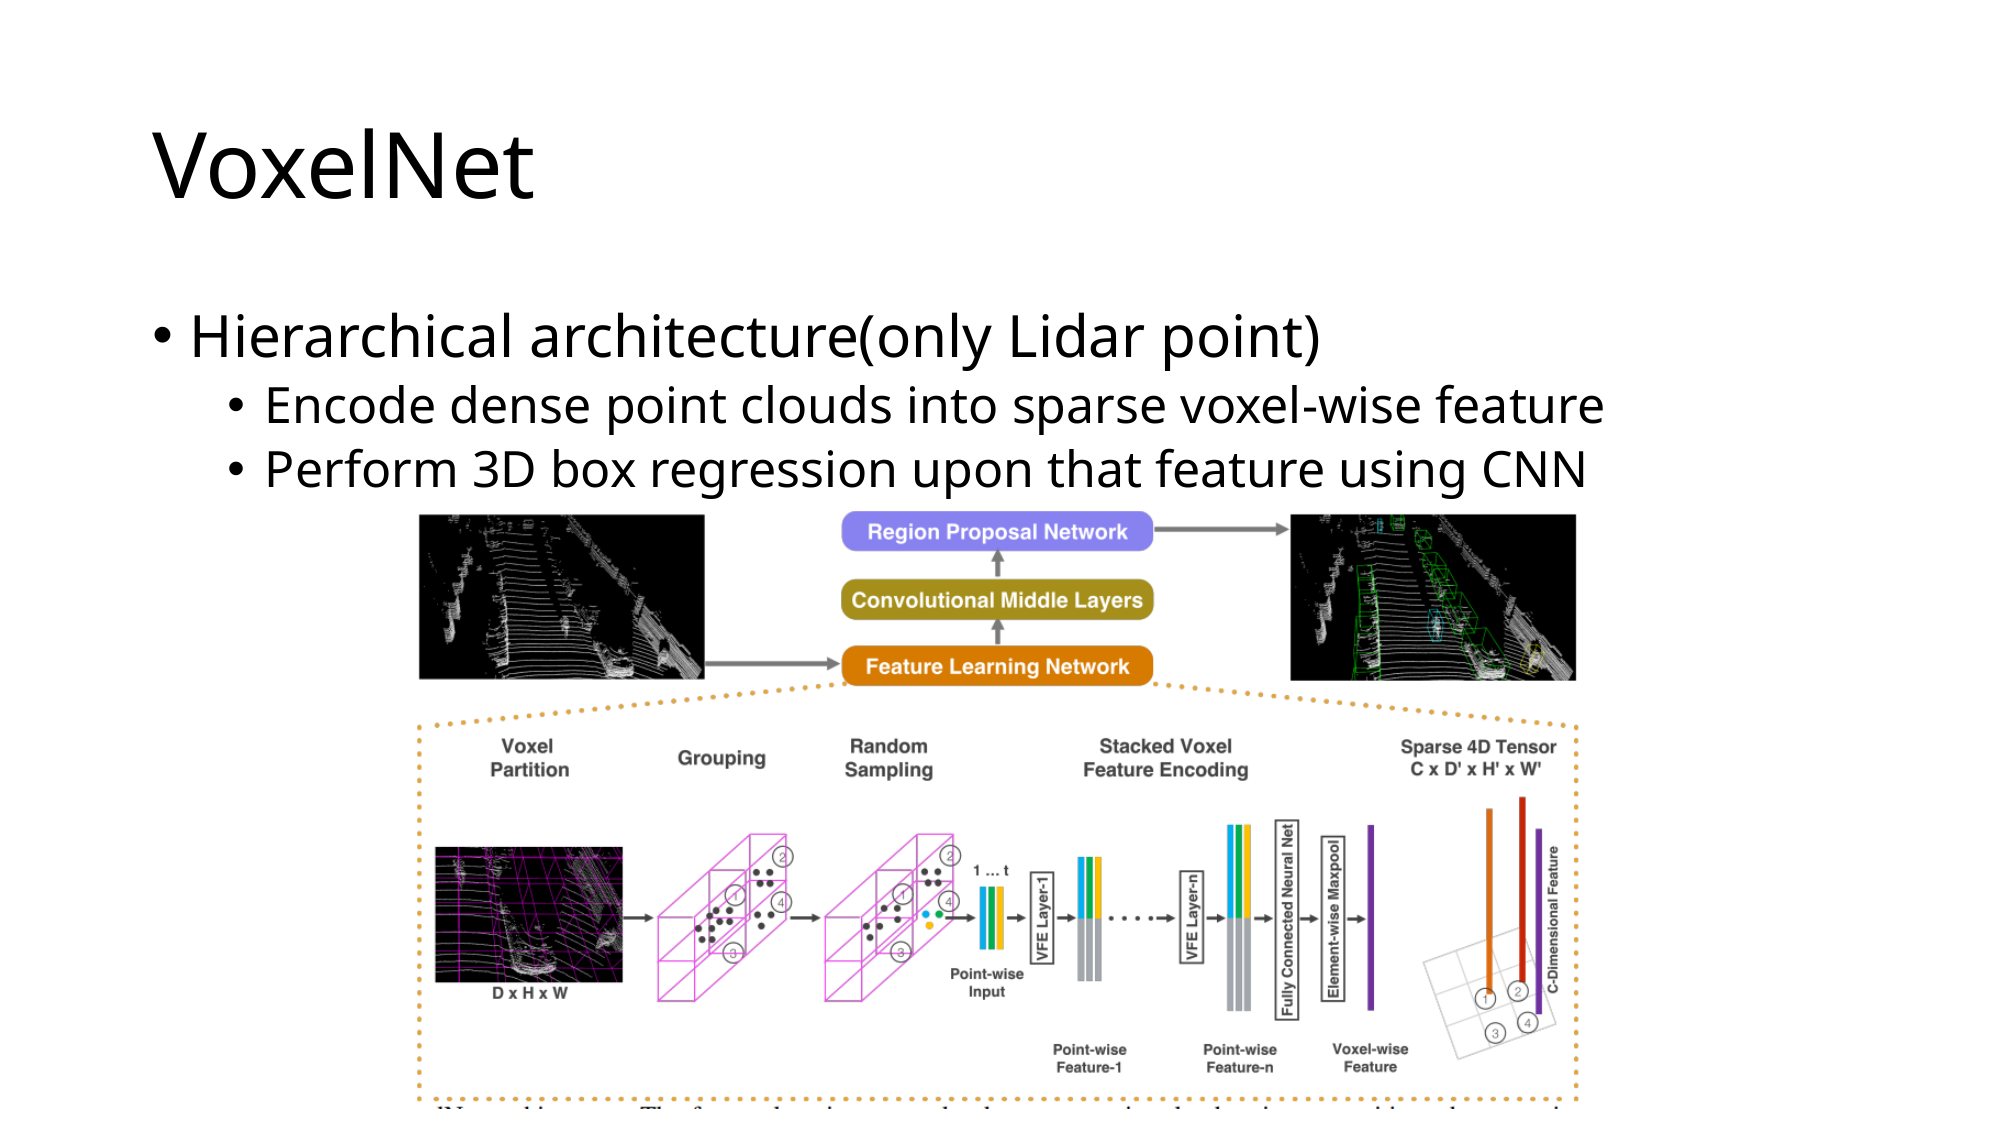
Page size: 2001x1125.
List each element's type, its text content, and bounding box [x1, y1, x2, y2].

picture [415, 509, 1585, 1109]
title VoxelNet [137, 59, 1863, 278]
list Hierarchical architecture(only Lidar point) Encode dense point clouds into sparse voxel-wise feature Perform 3D box regression upon that feature using CNN [137, 299, 1863, 1014]
